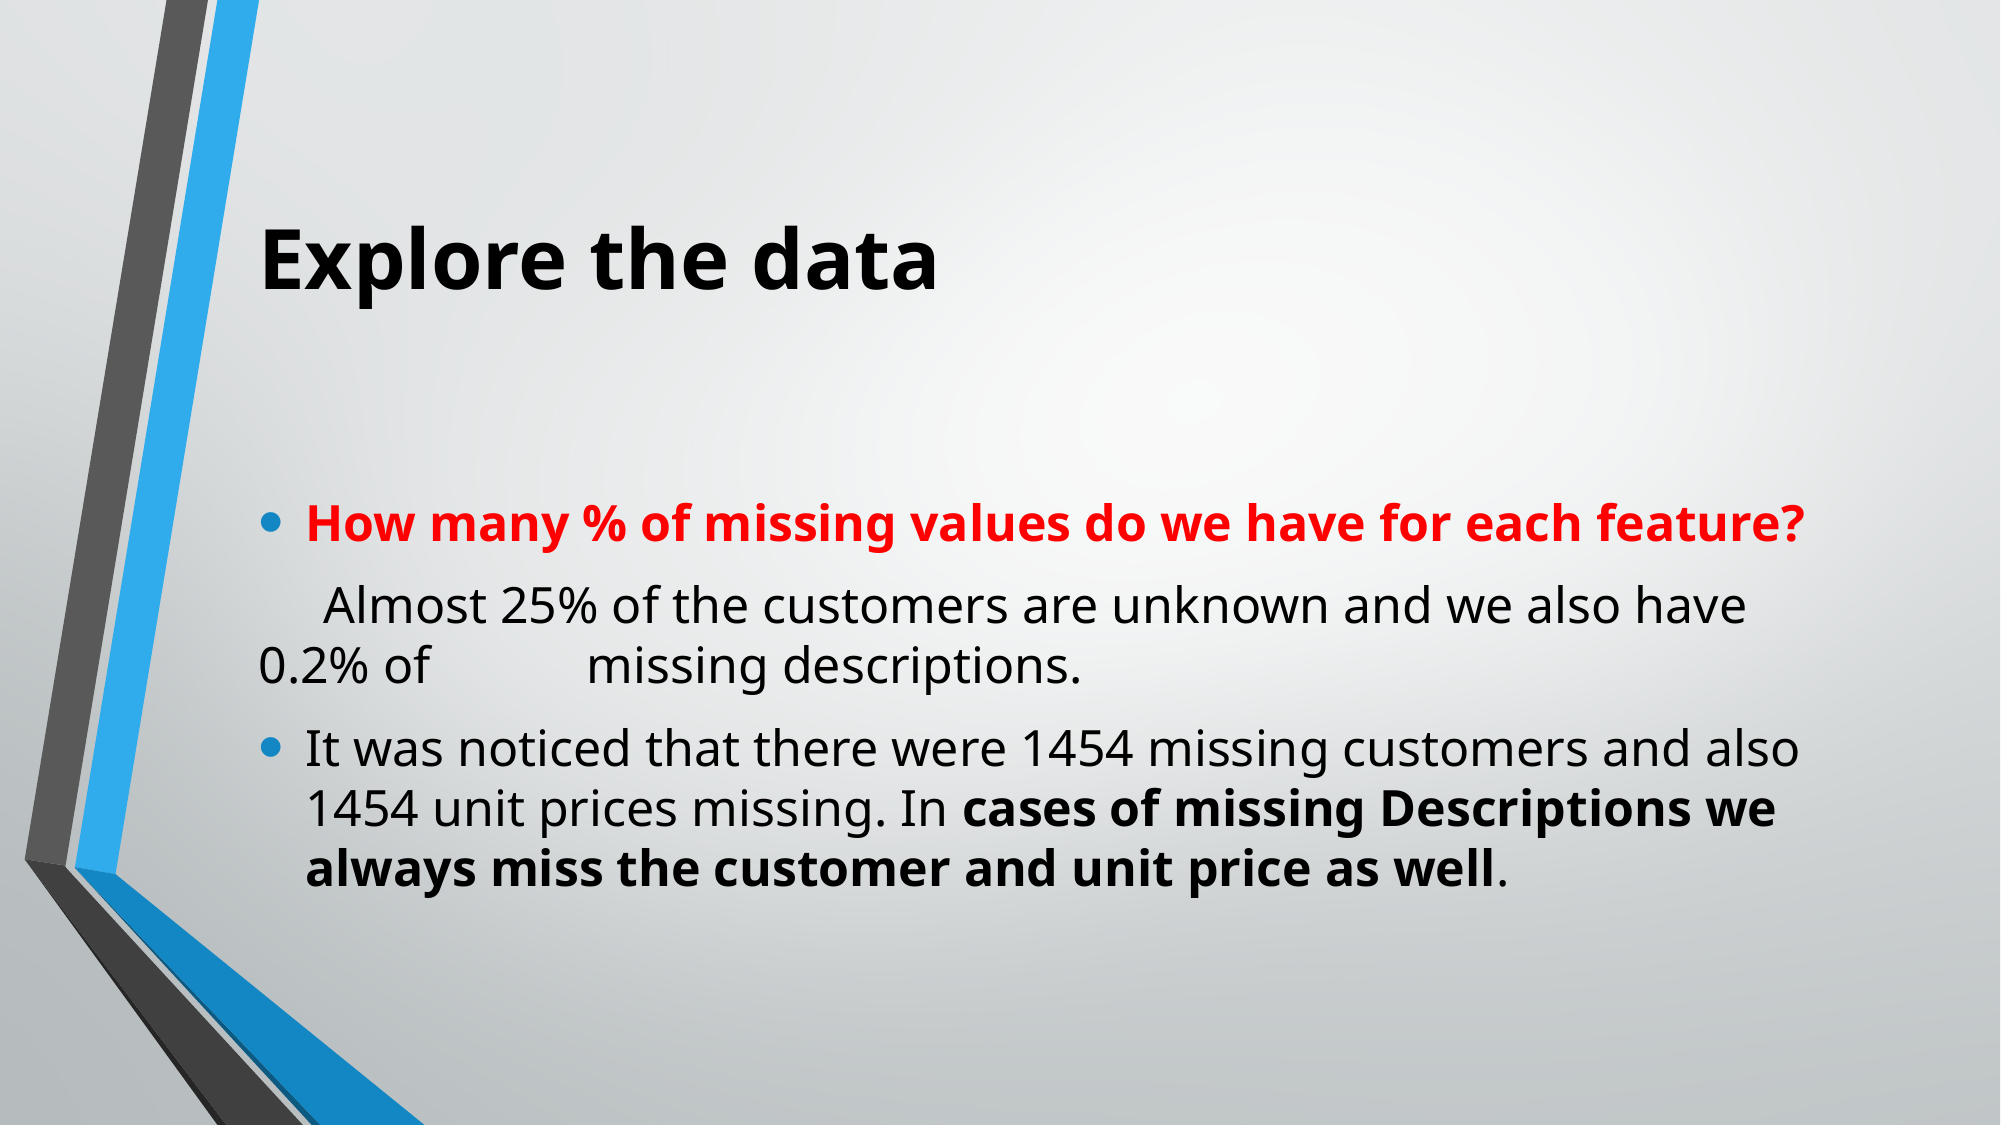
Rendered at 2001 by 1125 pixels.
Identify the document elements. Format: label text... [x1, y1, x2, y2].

title Explore the data [243, 112, 1887, 400]
list How many % of missing values do we have for each feature? Almost 25% of the customers are unknown and we also have 0.2% of missing descriptions. It was noticed that there were 1454 missing customers and also 1454 unit prices missing. In cases of missing Descriptions we always miss the customer and unit price as well. [243, 437, 1887, 950]
